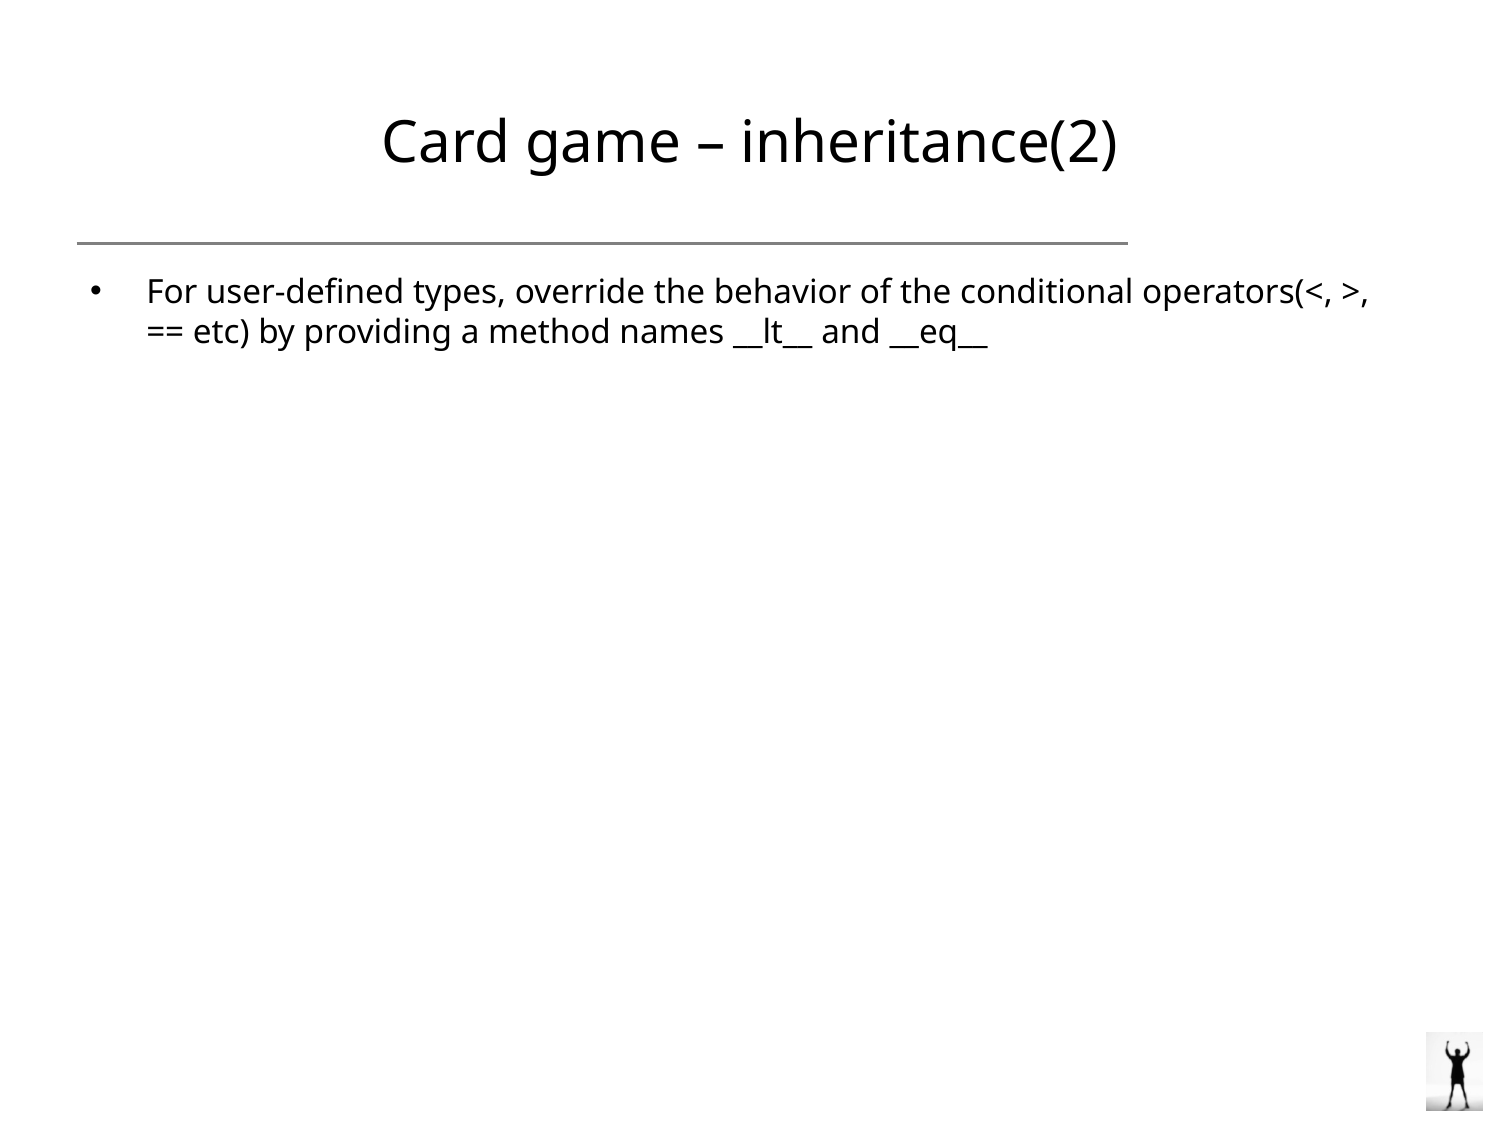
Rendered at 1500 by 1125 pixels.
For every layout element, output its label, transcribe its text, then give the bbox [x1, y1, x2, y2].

title Card game – inheritance(2) [75, 45, 1425, 233]
list For user-defined types, override the behavior of the conditional operators(<, >, == etc) by providing a method names __lt__ and __eq__ [75, 262, 1425, 1005]
picture [1426, 1032, 1483, 1111]
